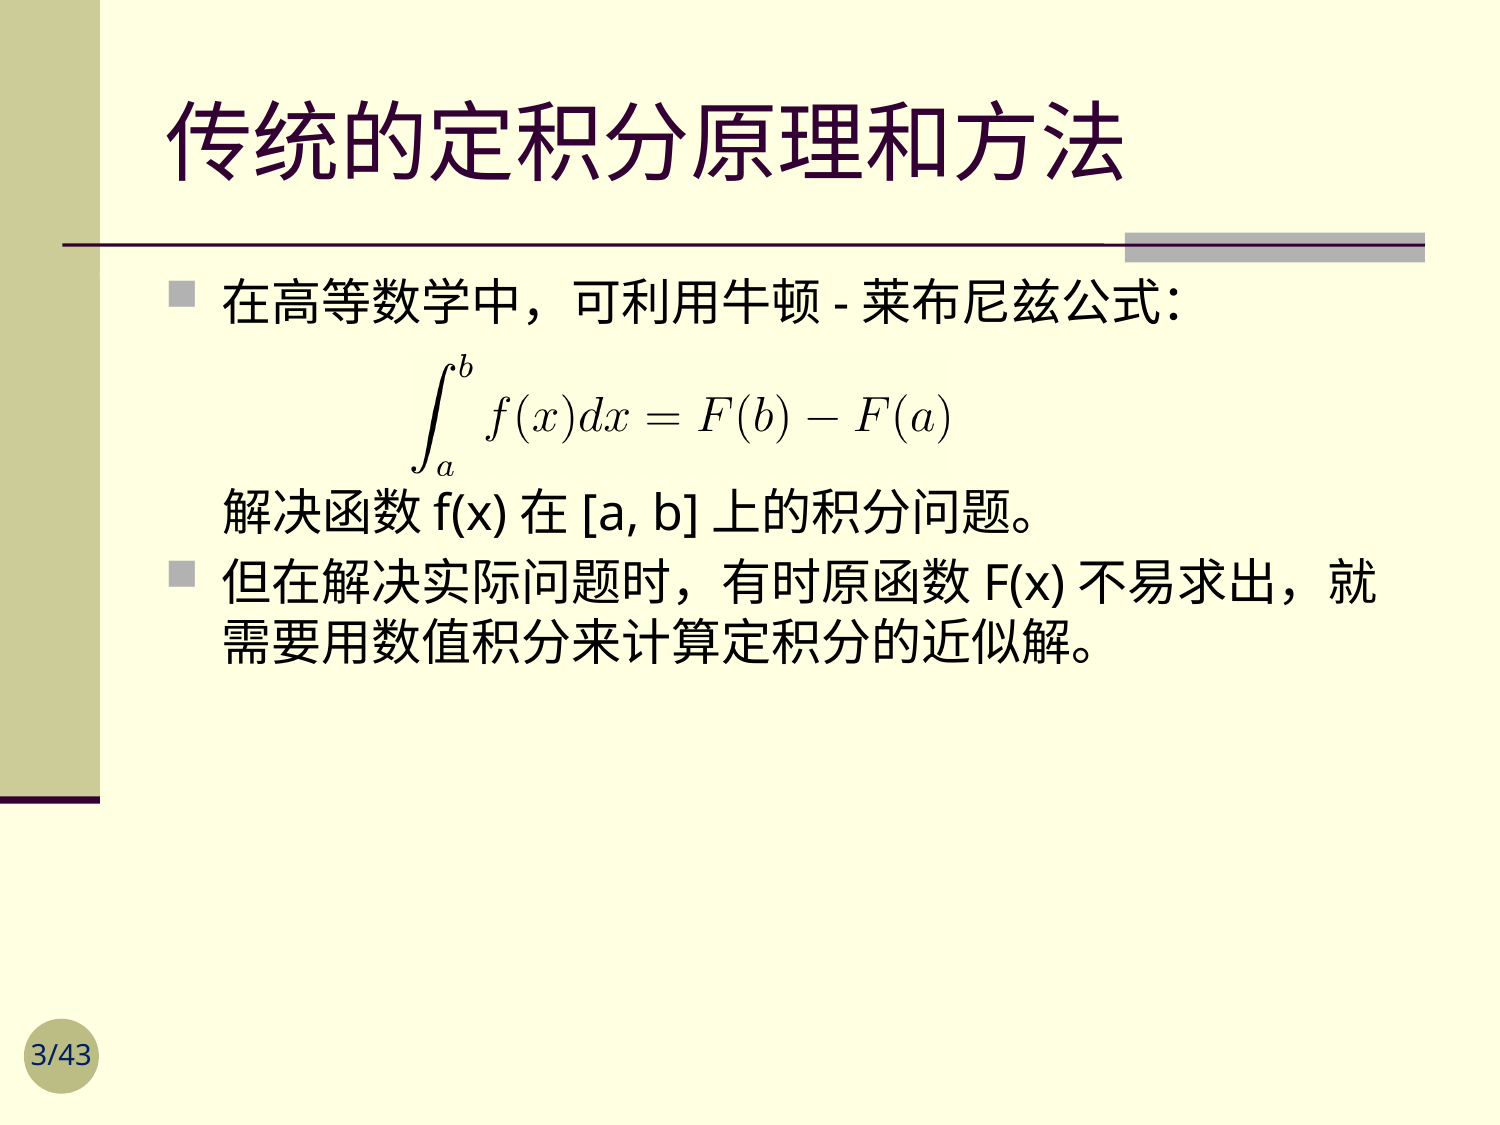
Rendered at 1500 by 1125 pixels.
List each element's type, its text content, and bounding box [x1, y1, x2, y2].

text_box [409, 349, 951, 481]
list 在高等数学中，可利用牛顿-莱布尼兹公式： 解决函数f(x)在[a, b]上的积分问题。 但在解决实际问题时，有时原函数F(x)不易求出，就需要用数值积分来计算定积分的近似解。 [150, 262, 1425, 1006]
title 传统的定积分原理和方法 [150, 45, 1425, 234]
